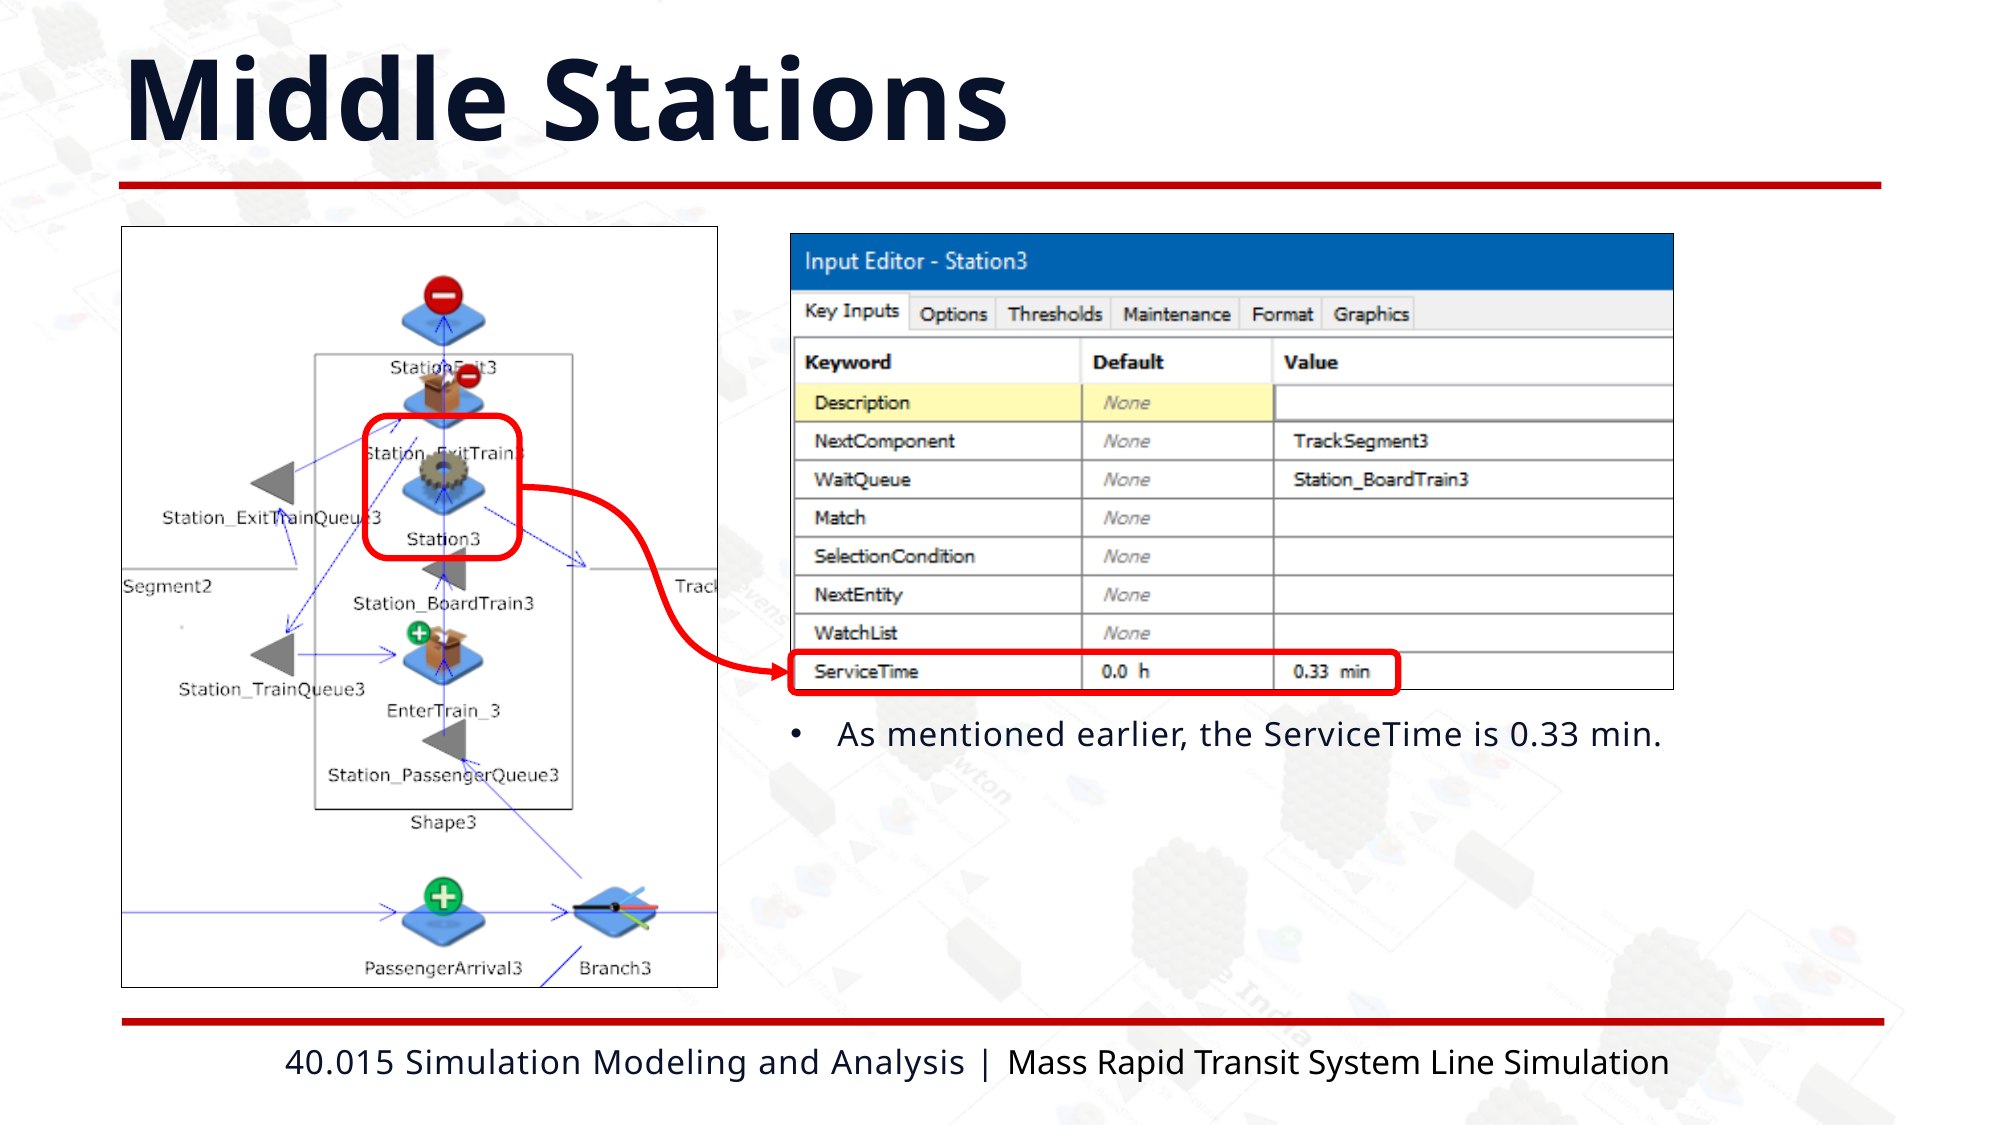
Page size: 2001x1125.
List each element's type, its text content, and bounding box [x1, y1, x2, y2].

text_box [115, 1011, 1885, 1083]
picture [121, 226, 718, 988]
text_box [519, 486, 791, 673]
text_box [118, 181, 1882, 190]
text_box Middle Stations [121, 131, 1116, 163]
text_box As mentioned earlier, the ServiceTime is 0.33 min. [790, 722, 1674, 754]
picture [790, 233, 1674, 690]
text_box [790, 690, 1399, 694]
